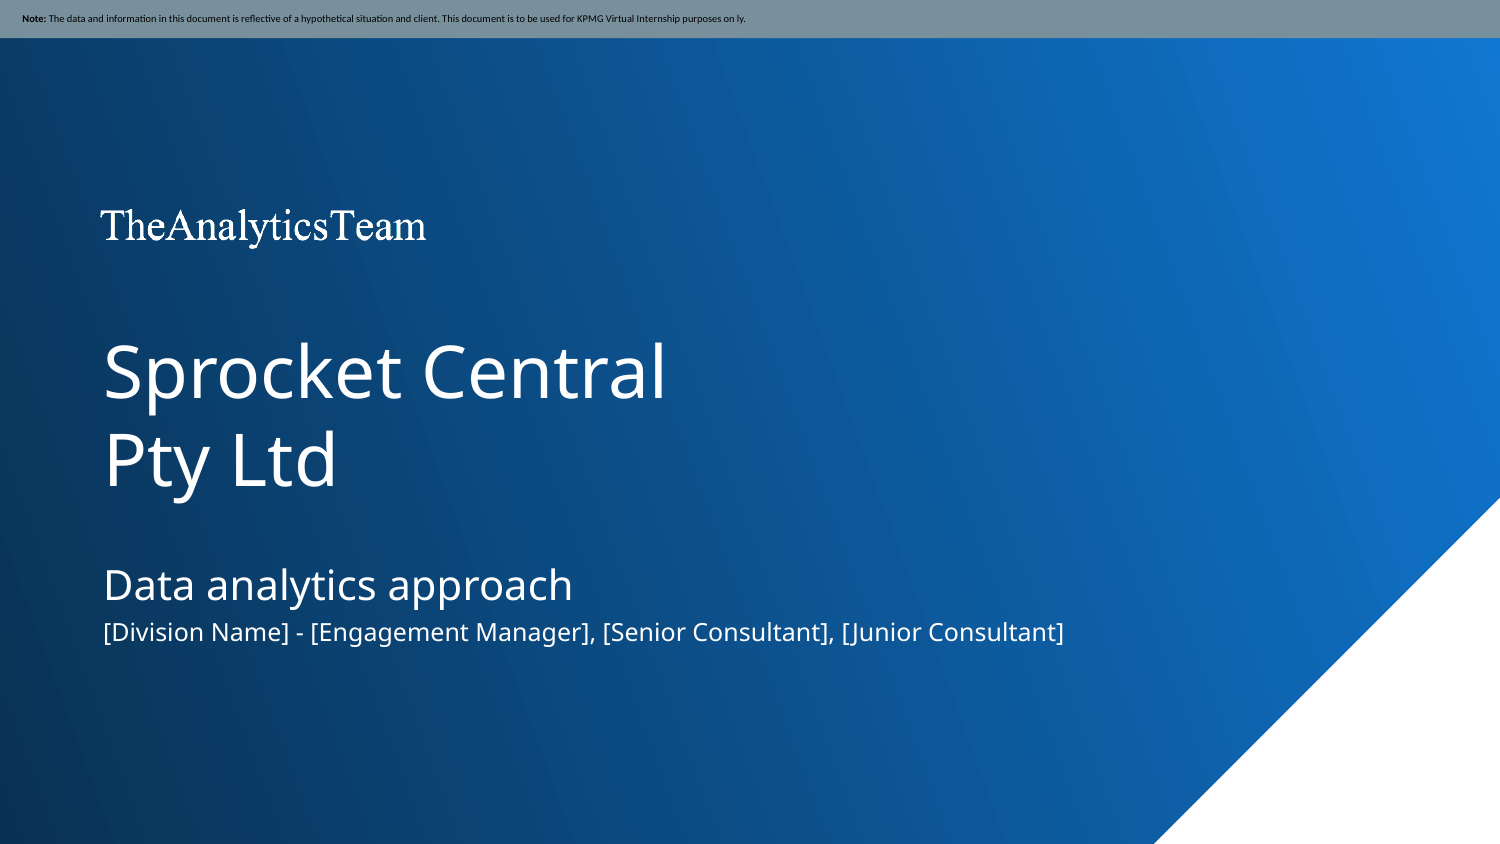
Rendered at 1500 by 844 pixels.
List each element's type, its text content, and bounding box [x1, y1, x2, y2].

text_box Note: The data and information in this document is reflective of a hypothetical situation and client. This document is to be used for KPMG Virtual Internship purposes only. [0, 0, 1500, 39]
text_box [0, 39, 1500, 844]
text_box [Division Name] - [Engagement Manager], [Senior Consultant], [Junior Consultant] [88, 601, 1114, 662]
text_box Data analytics approach [88, 543, 999, 601]
text_box Sprocket Central Pty Ltd [88, 310, 737, 516]
picture [100, 208, 427, 249]
